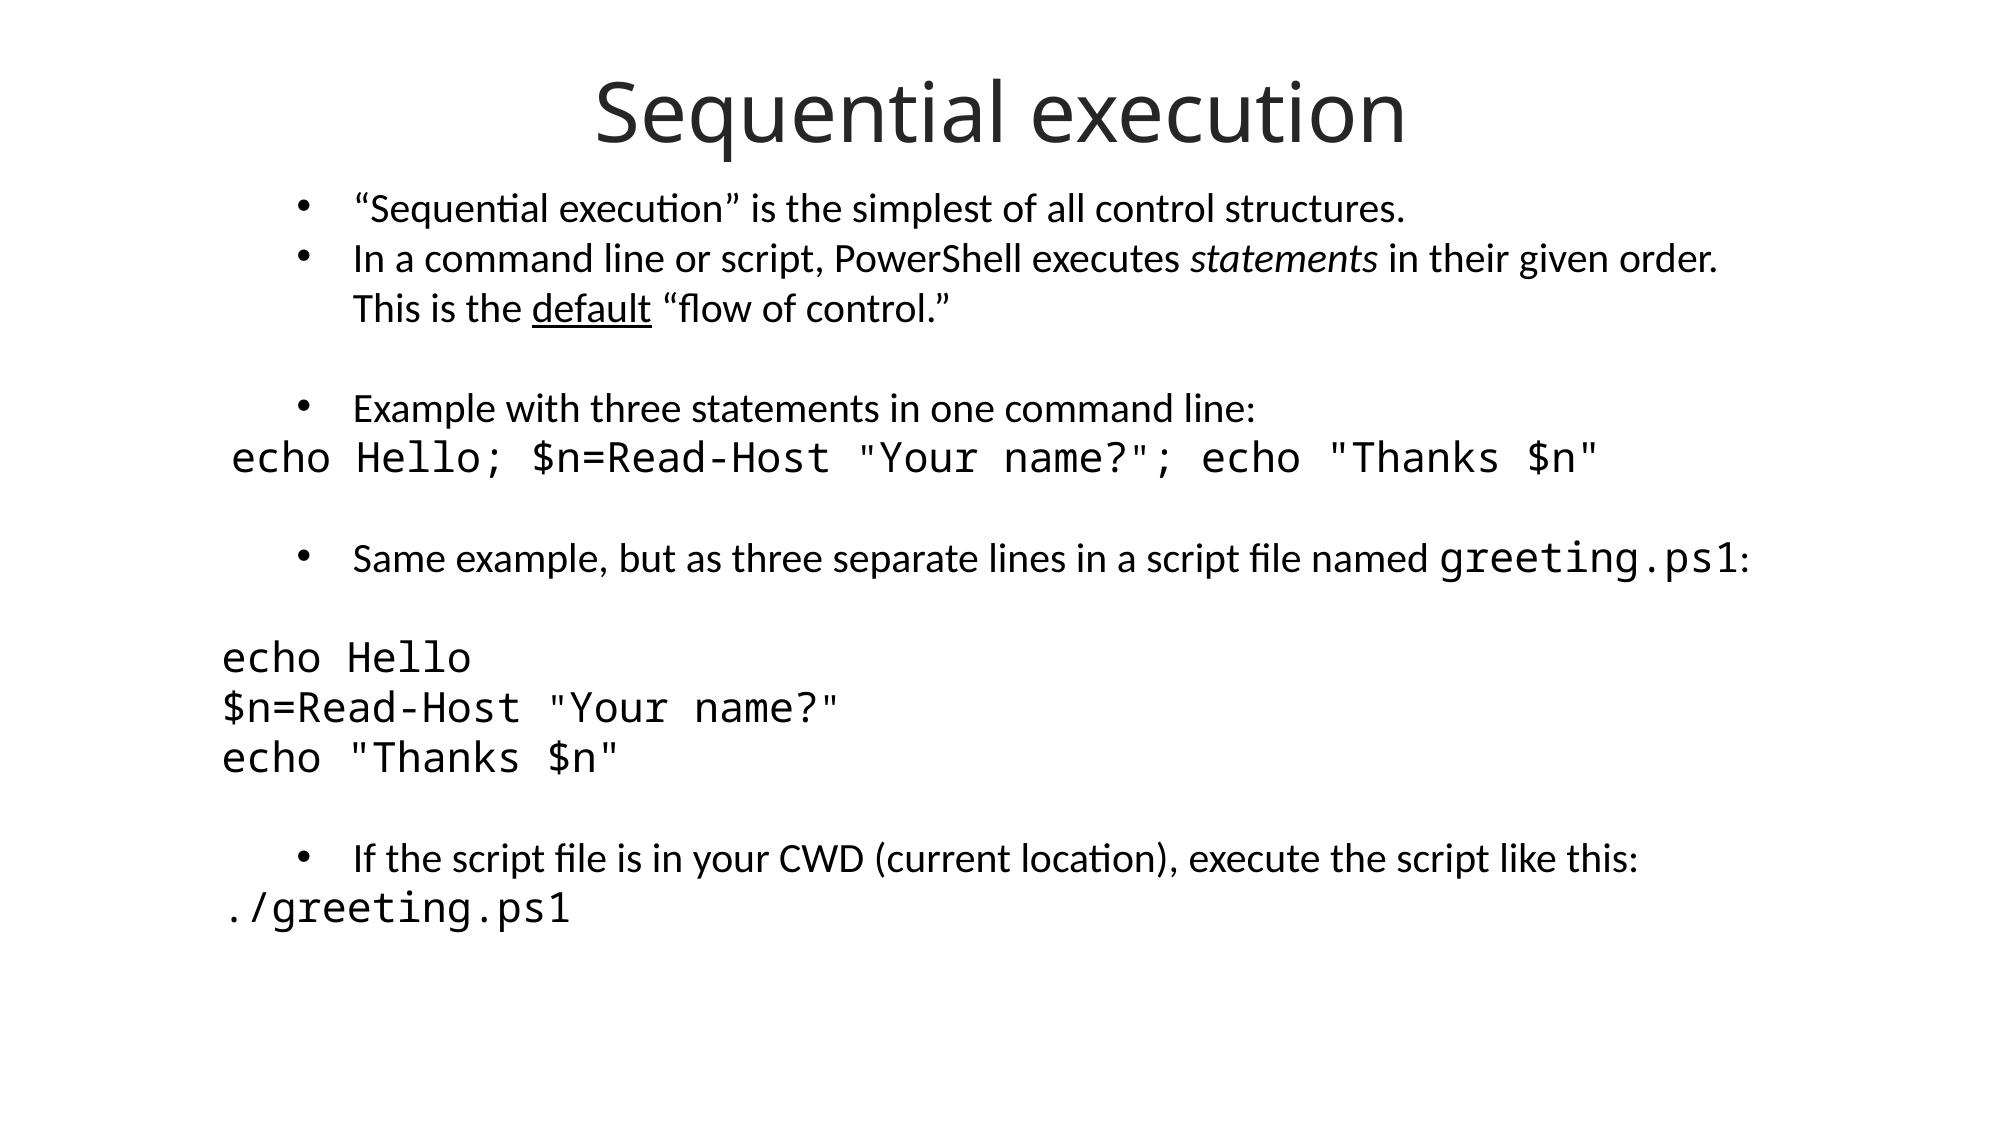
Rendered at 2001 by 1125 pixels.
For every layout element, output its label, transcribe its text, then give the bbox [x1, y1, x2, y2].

list Sequential execution [53, 55, 1952, 175]
text_box “Sequential execution” is the simplest of all control structures. In a command line or script, PowerShell executes statements in their given order. This is the default “flow of control.” Example with three statements in one command line: echo Hello; $n=Read-Host "Your name?"; echo "Thanks $n" Same example, but as three separate lines in a script file named greeting.ps1: echo Hello $n=Read-Host "Your name?" echo "Thanks $n" If the script file is in your CWD (current location), execute the script like this: ./greeting.ps1 [206, 173, 1792, 939]
